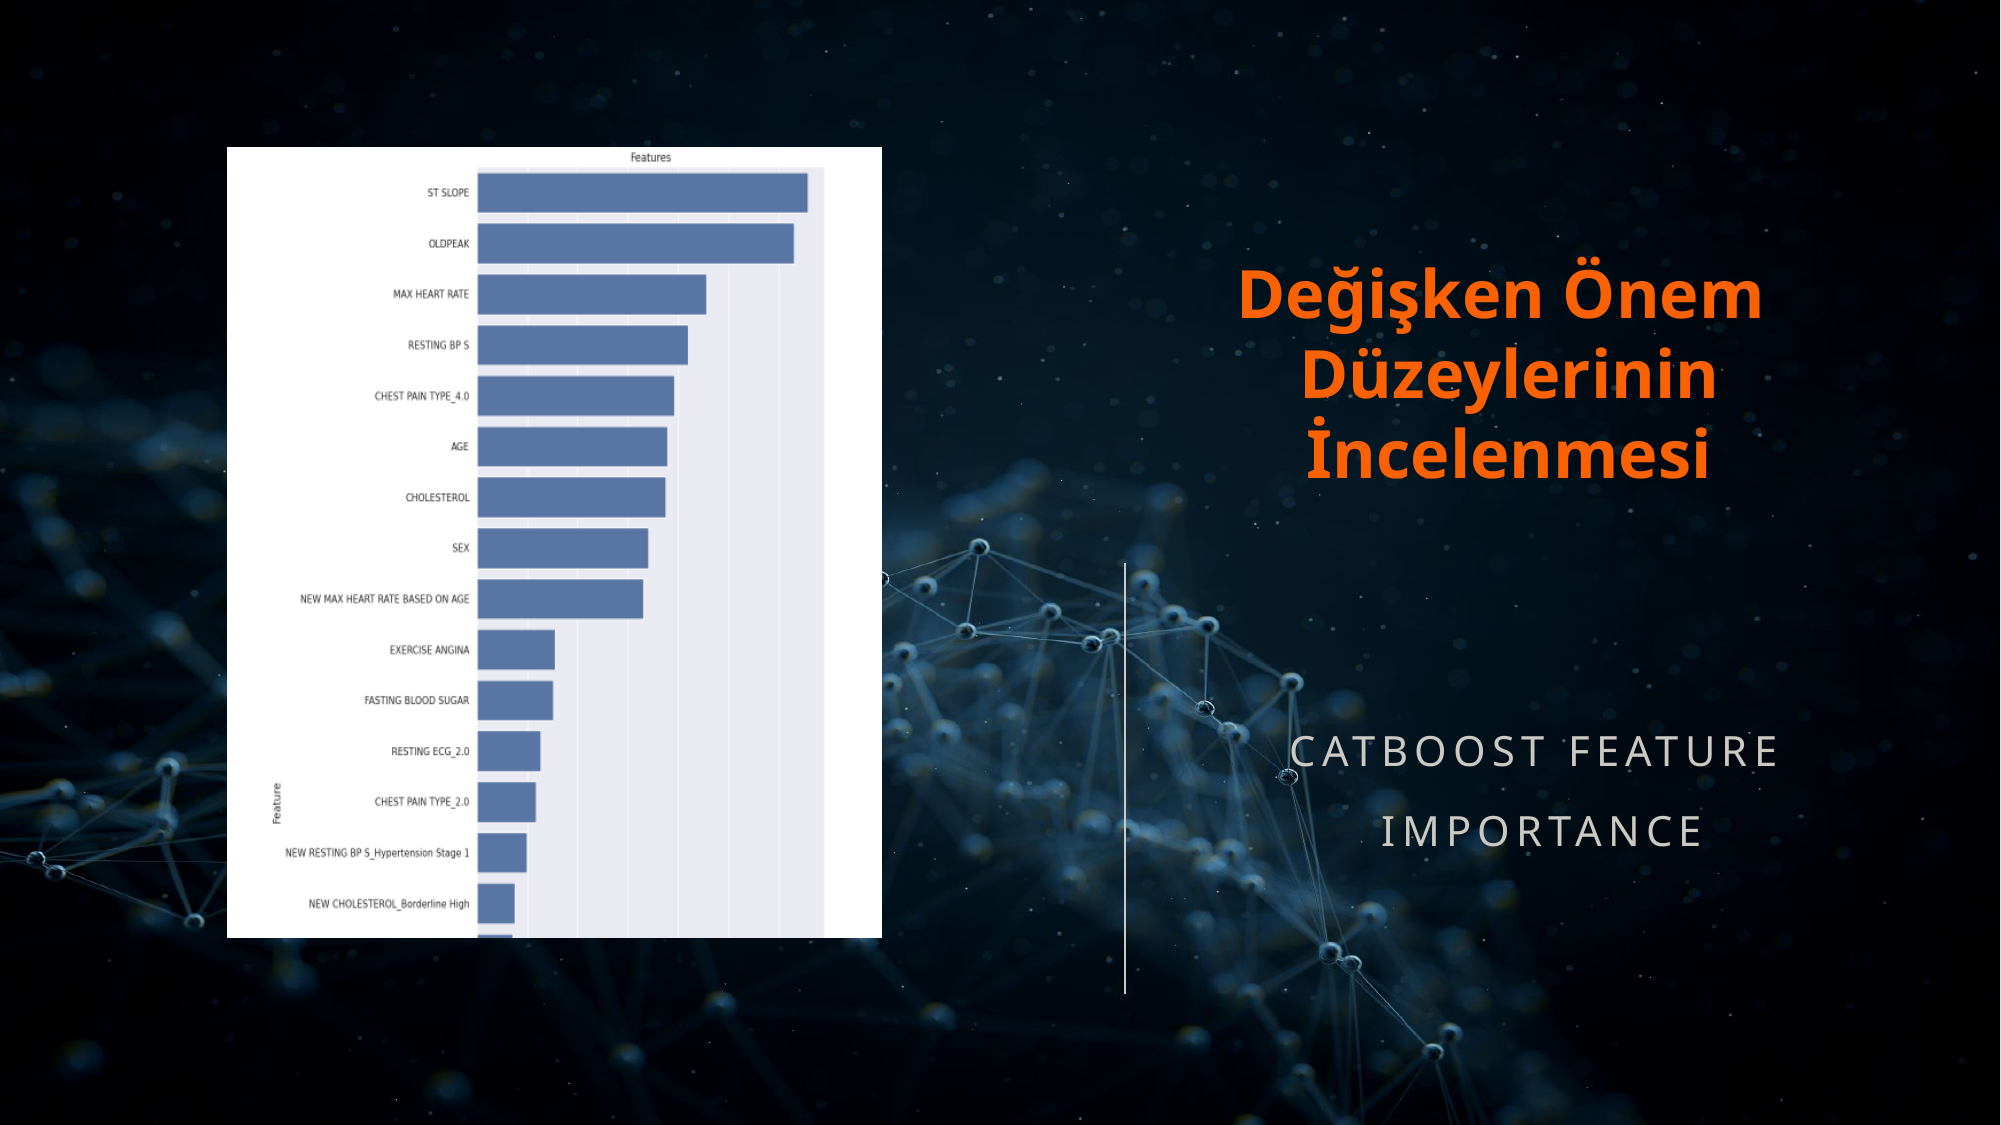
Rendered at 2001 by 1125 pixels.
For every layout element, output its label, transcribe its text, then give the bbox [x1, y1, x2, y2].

text_box [0, 0, 2000, 1125]
picture [227, 147, 882, 938]
list CATBOOST Feature Importance [1234, 562, 1850, 1008]
title Değişken Önem Düzeylerinin İncelenmesi [1135, 144, 1883, 500]
